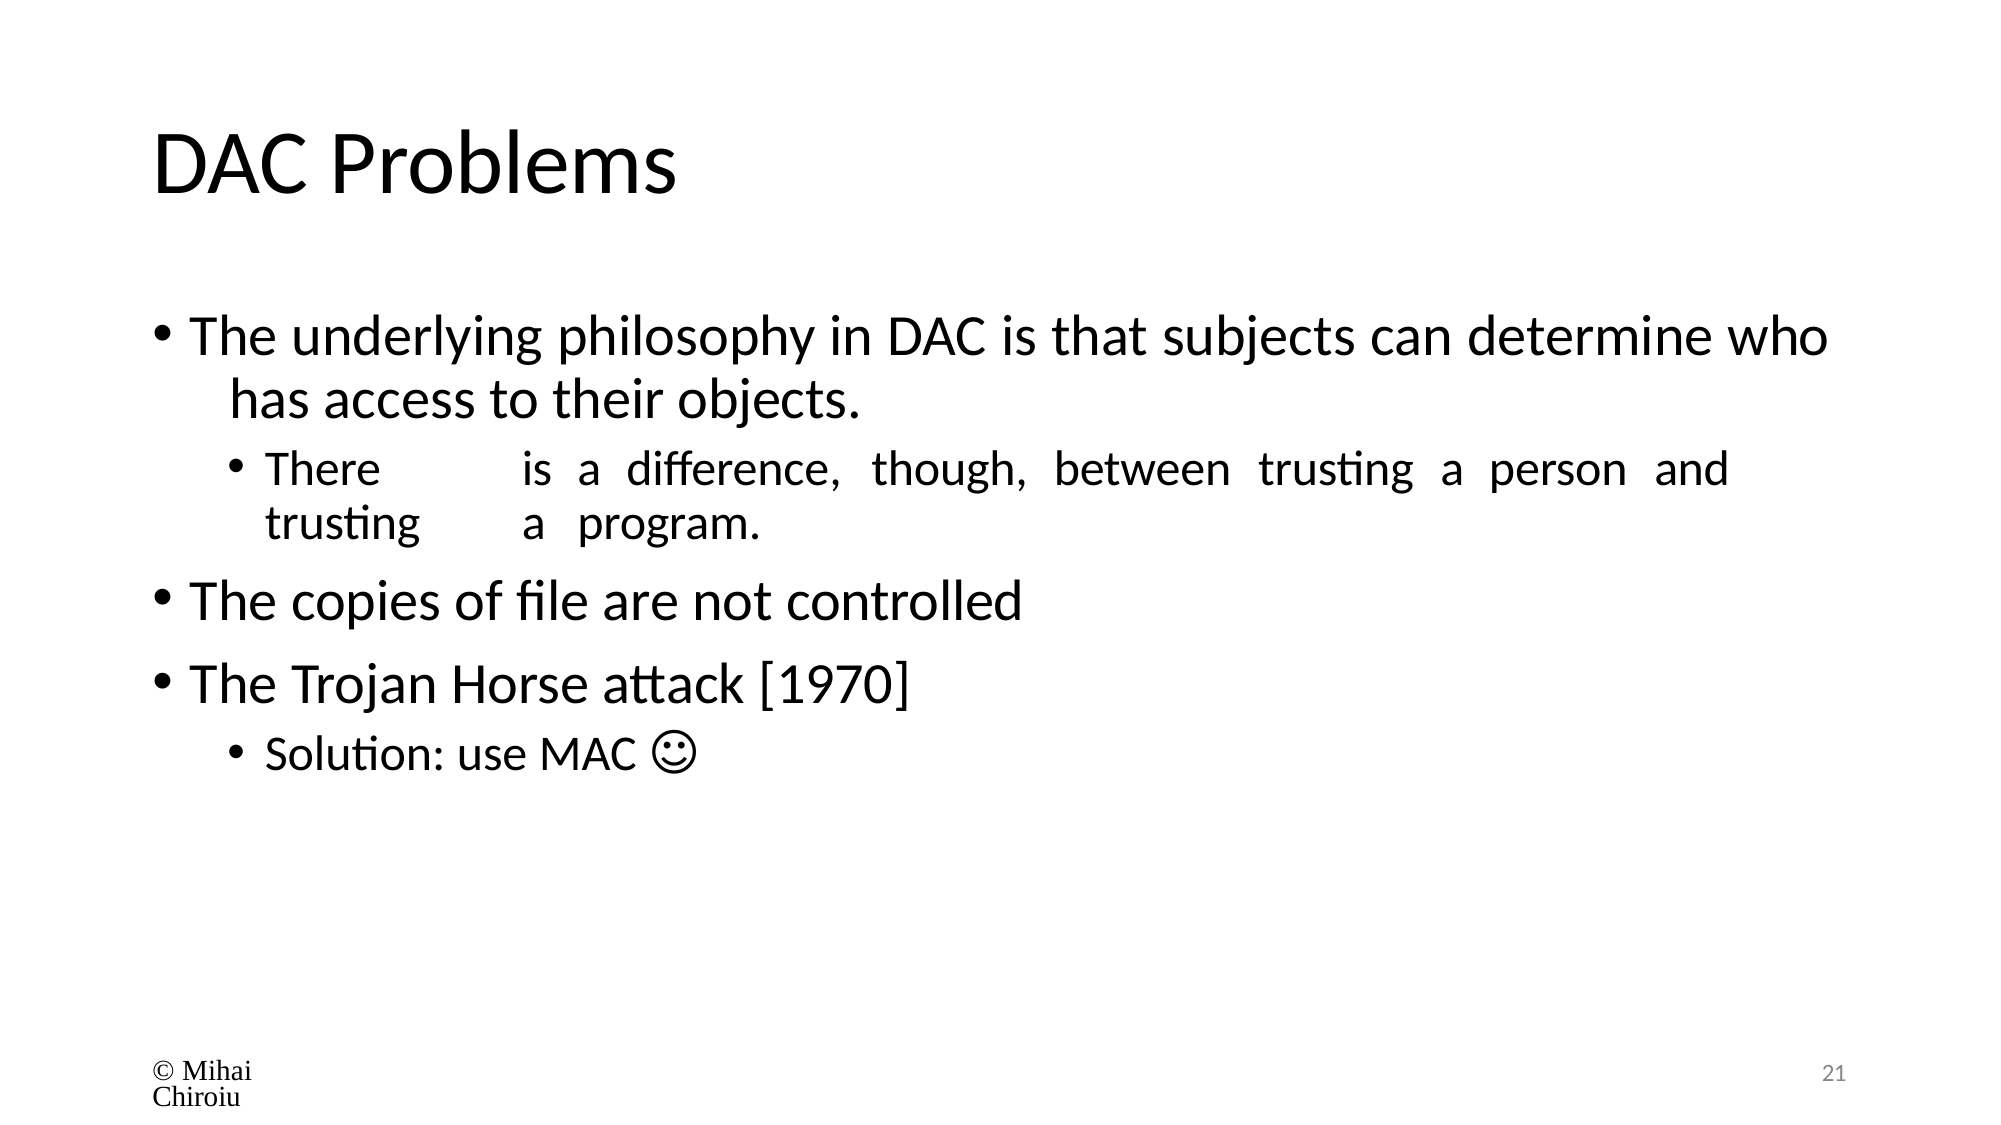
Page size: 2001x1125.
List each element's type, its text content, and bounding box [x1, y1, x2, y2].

title DAC Problems [150, 100, 1741, 291]
text_box The underlying philosophy in DAC is that subjects can determine who has access to their objects. There is a difference, though, between trusting a person and trusting a program. The copies of file are not controlled The Trojan Horse attack [1970] Solution: use MAC ☺ [150, 294, 1850, 781]
footer © Mihai Chiroiu [150, 1060, 318, 1125]
slide_number 21 [1815, 1060, 1856, 1125]
